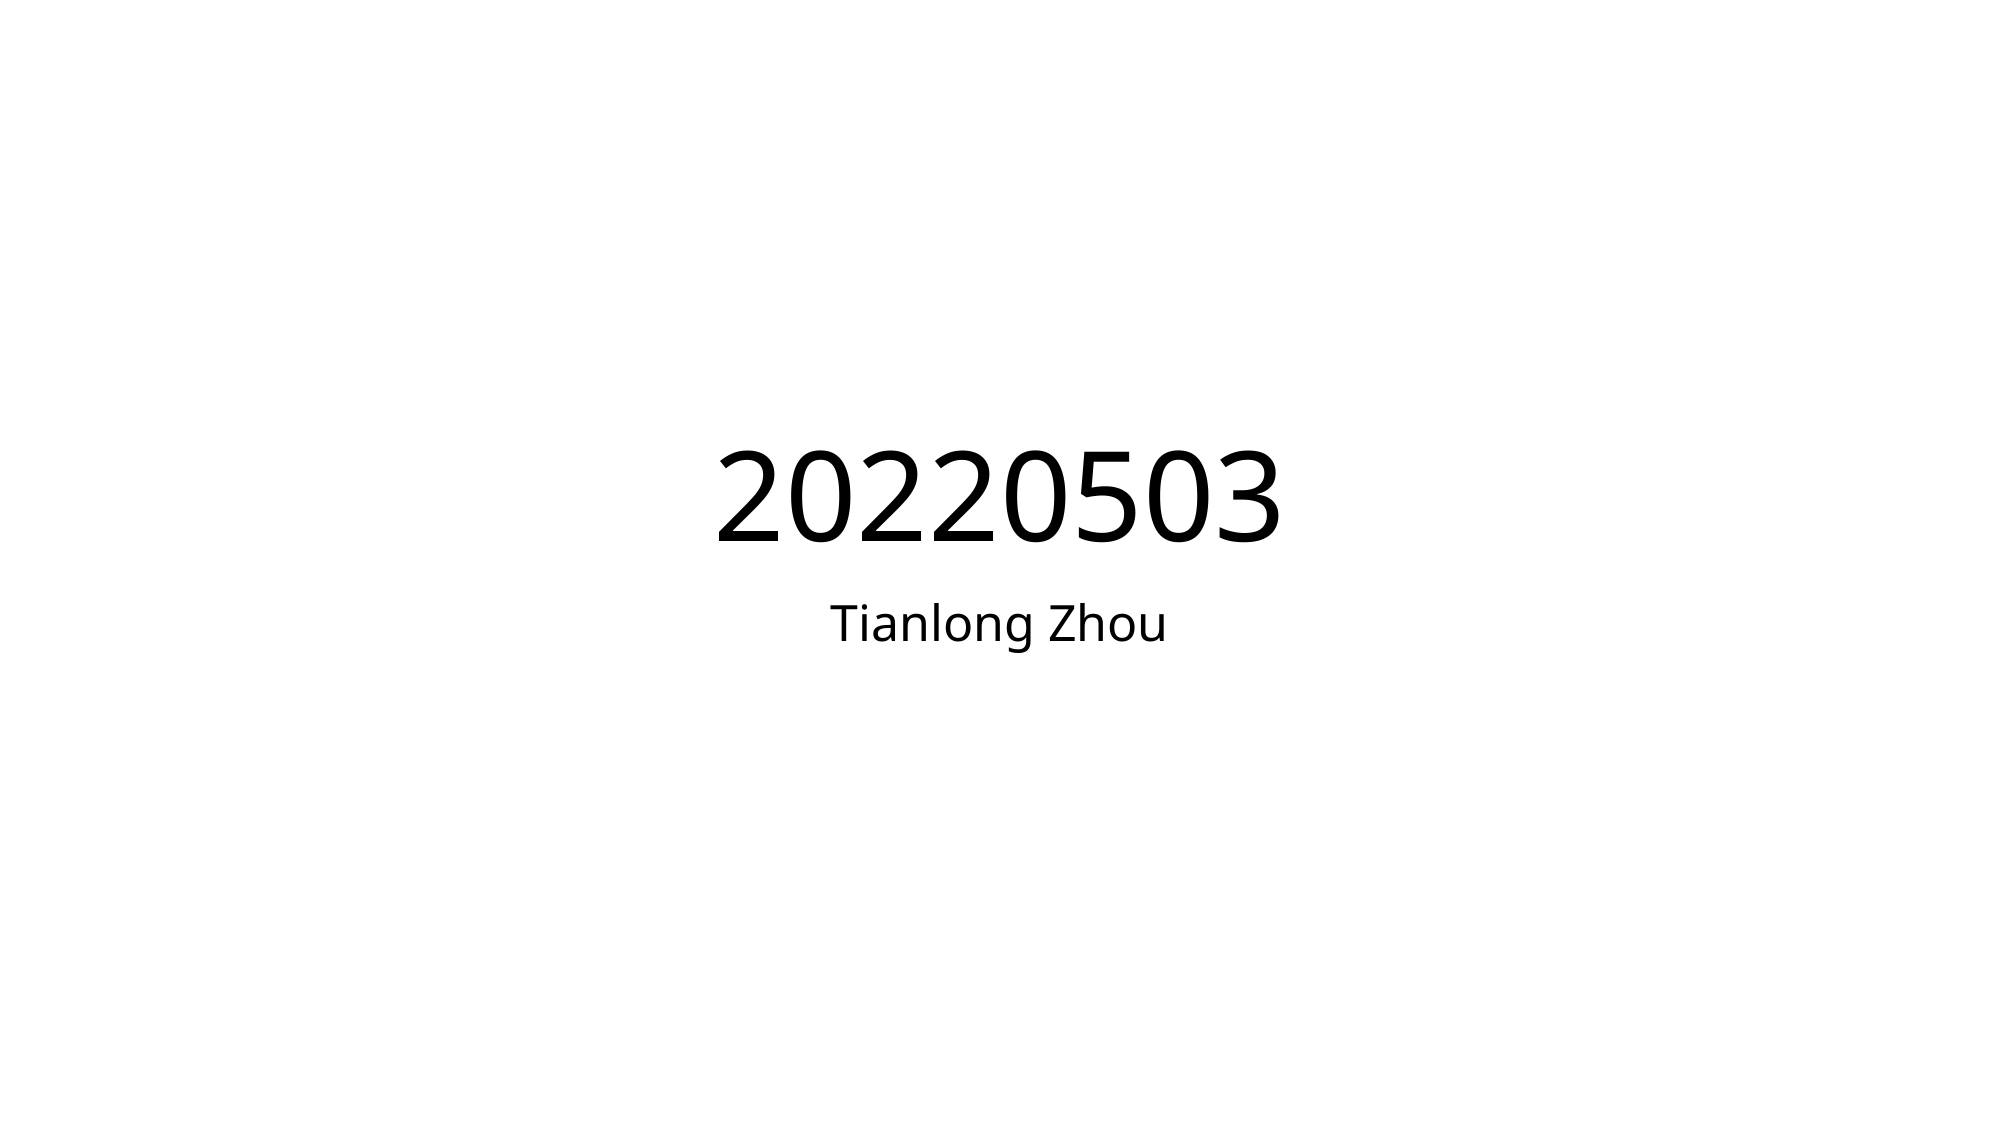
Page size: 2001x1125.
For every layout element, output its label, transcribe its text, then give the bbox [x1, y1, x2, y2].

title 20220503 [249, 184, 1750, 576]
subtitle Tianlong Zhou [249, 590, 1750, 863]
